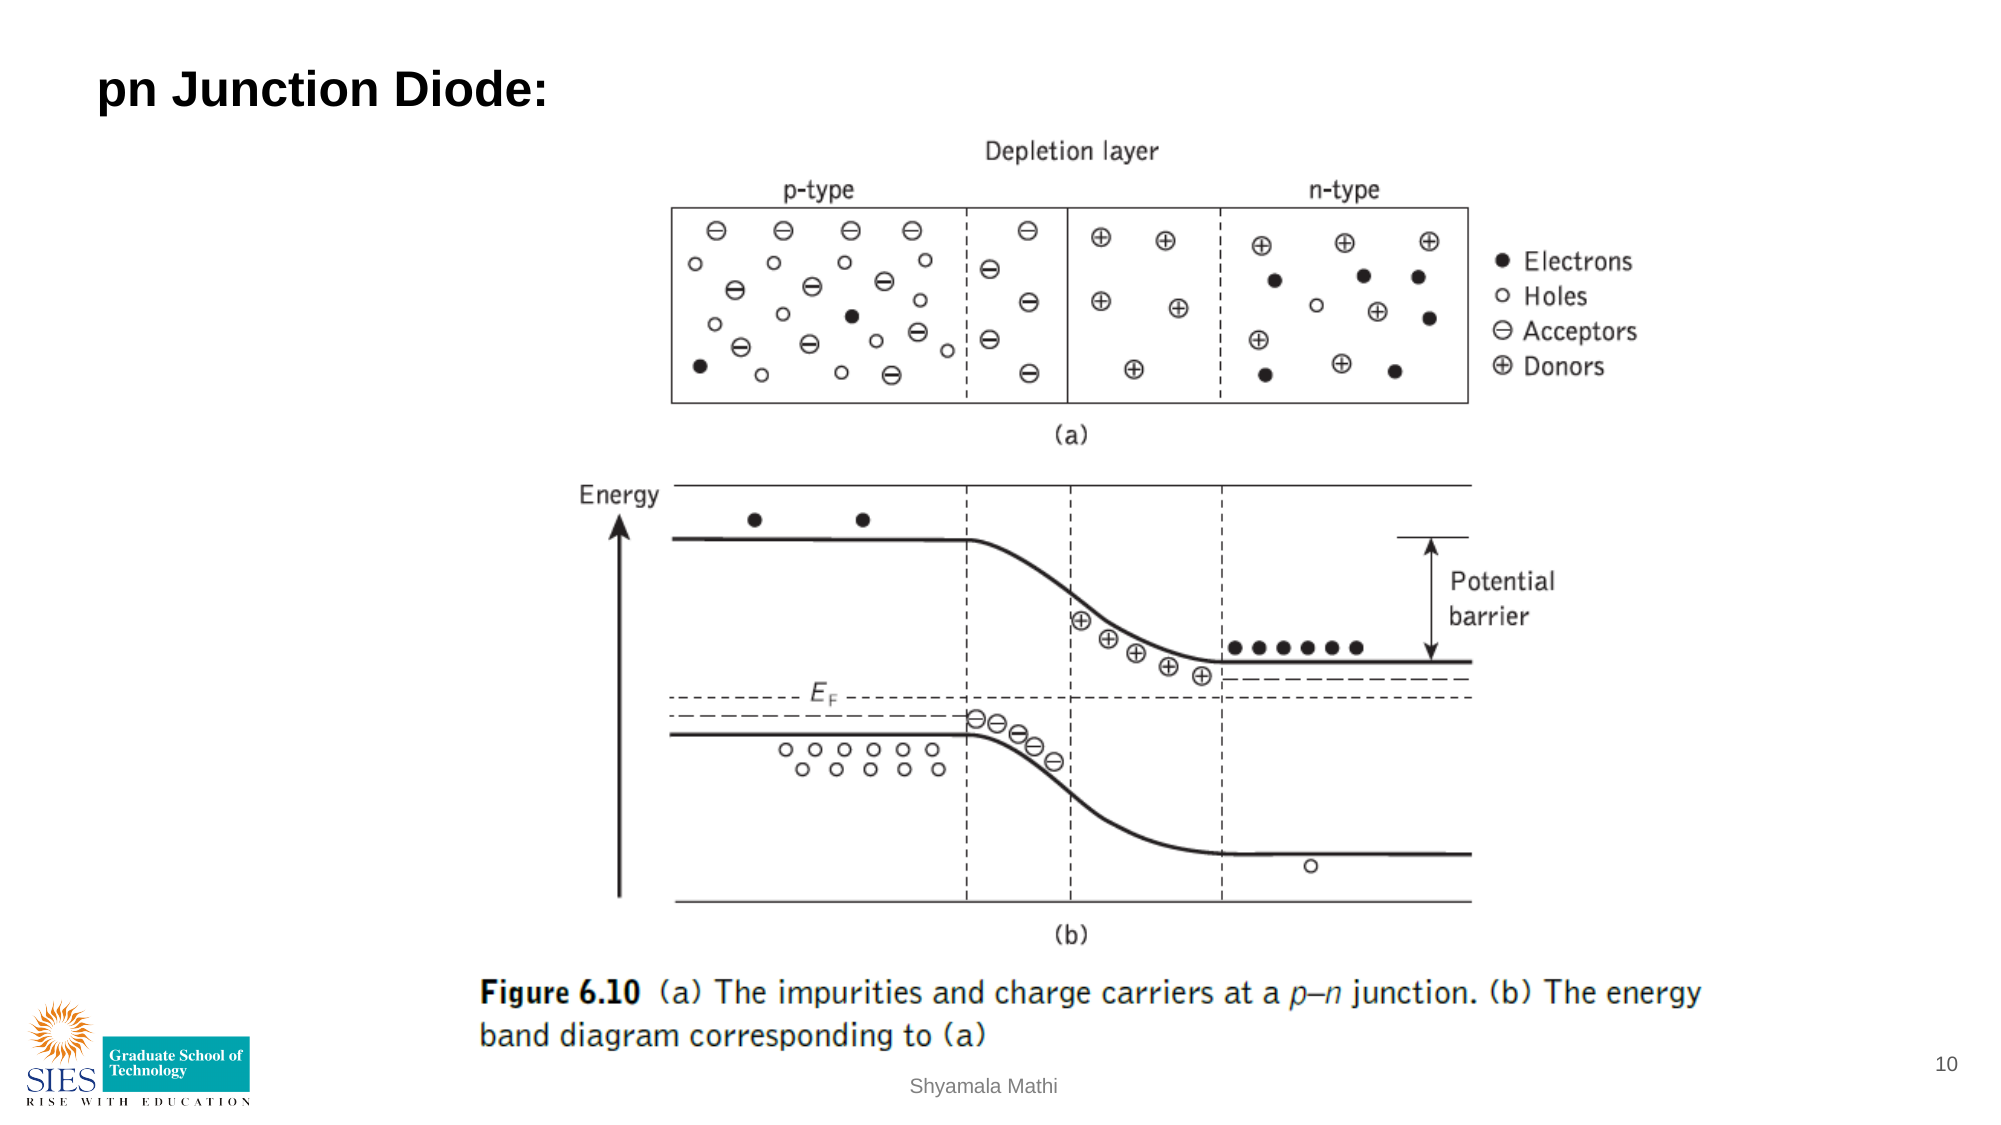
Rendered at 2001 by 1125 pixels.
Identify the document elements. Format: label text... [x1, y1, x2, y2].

text_box pn Junction Diode: [81, 49, 699, 125]
picture [26, 998, 250, 1106]
slide_number 10 [1853, 1019, 1974, 1106]
picture [390, 124, 1730, 1072]
